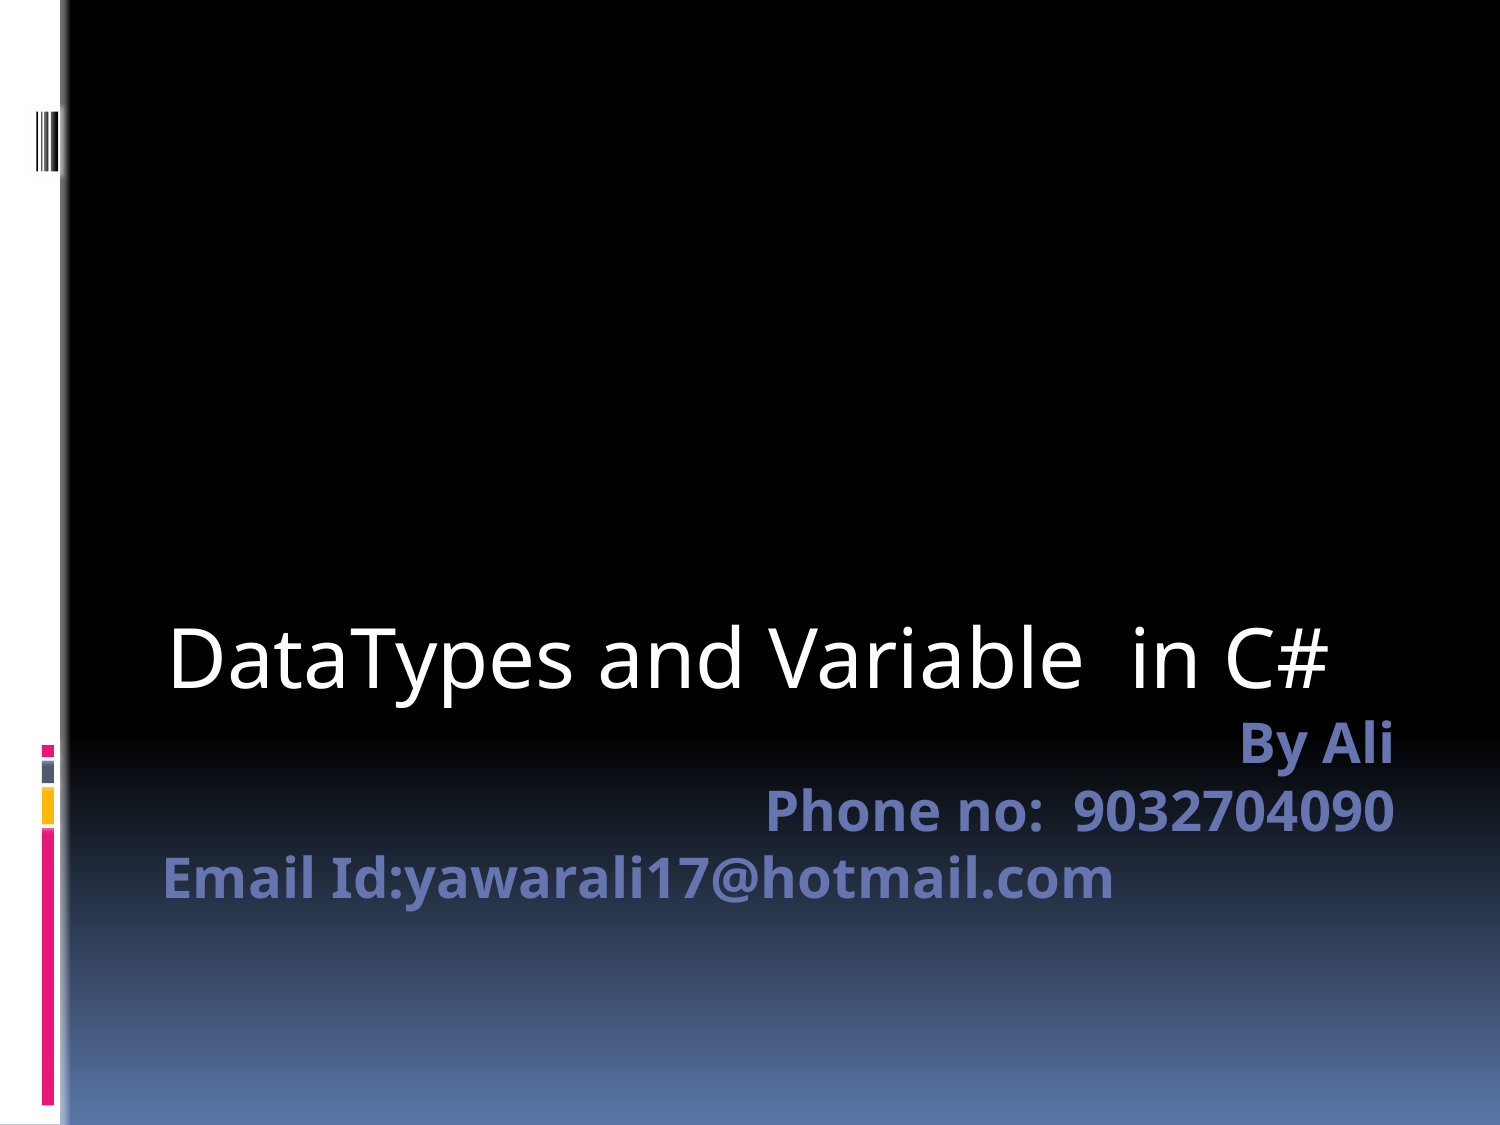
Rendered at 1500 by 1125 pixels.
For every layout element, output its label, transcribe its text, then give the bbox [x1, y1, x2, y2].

title By Ali Phone no: 9032704090 Email Id:yawarali17@hotmail.com [137, 699, 1413, 1024]
subtitle DataTypes and Variable in C# [150, 464, 1425, 713]
